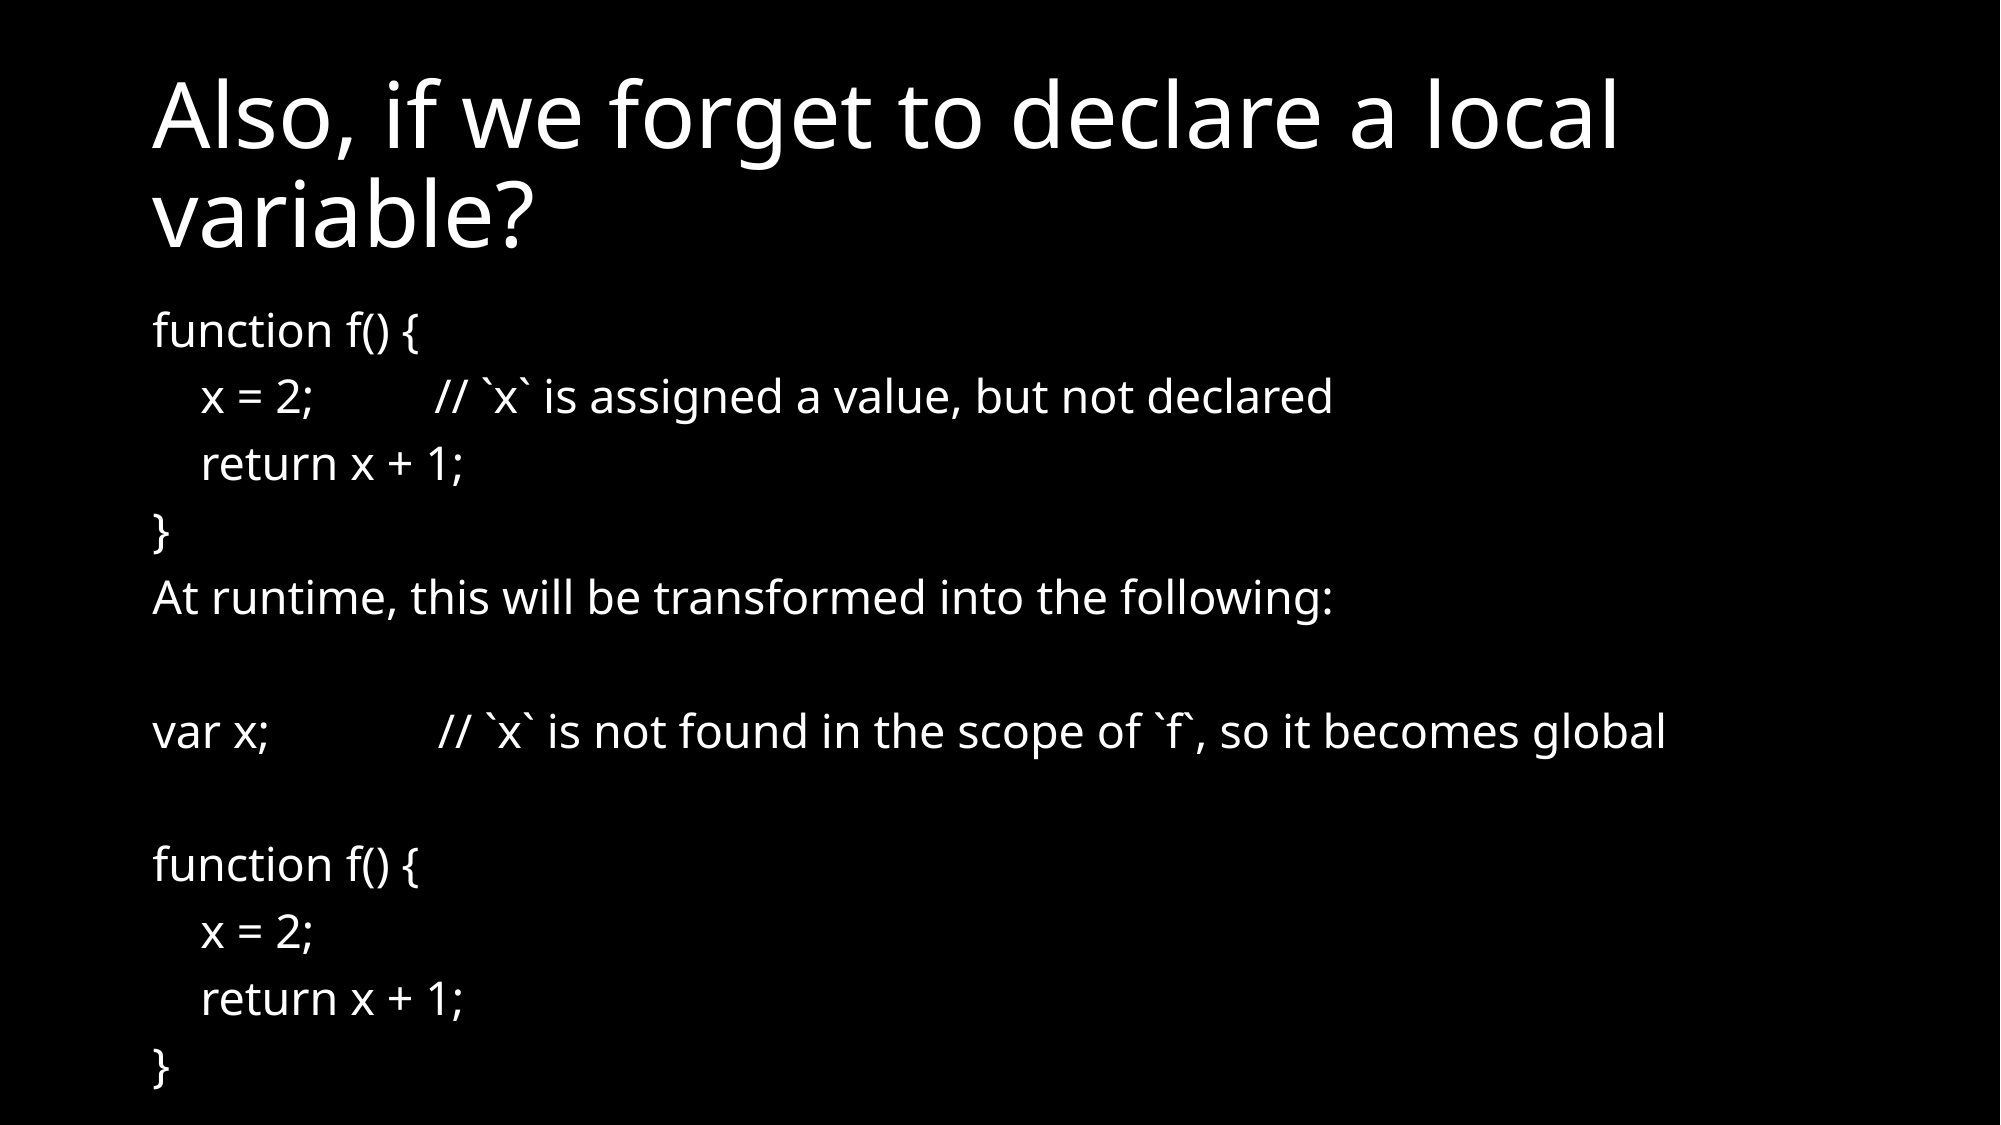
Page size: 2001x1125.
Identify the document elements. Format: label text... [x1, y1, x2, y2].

title Also, if we forget to declare a local variable? [137, 59, 1863, 278]
list function f() { x = 2; // `x` is assigned a value, but not declared return x + 1; } At runtime, this will be transformed into the following: var x; // `x` is not found in the scope of `f`, so it becomes global function f() { x = 2; return x + 1; } [137, 299, 1863, 1104]
